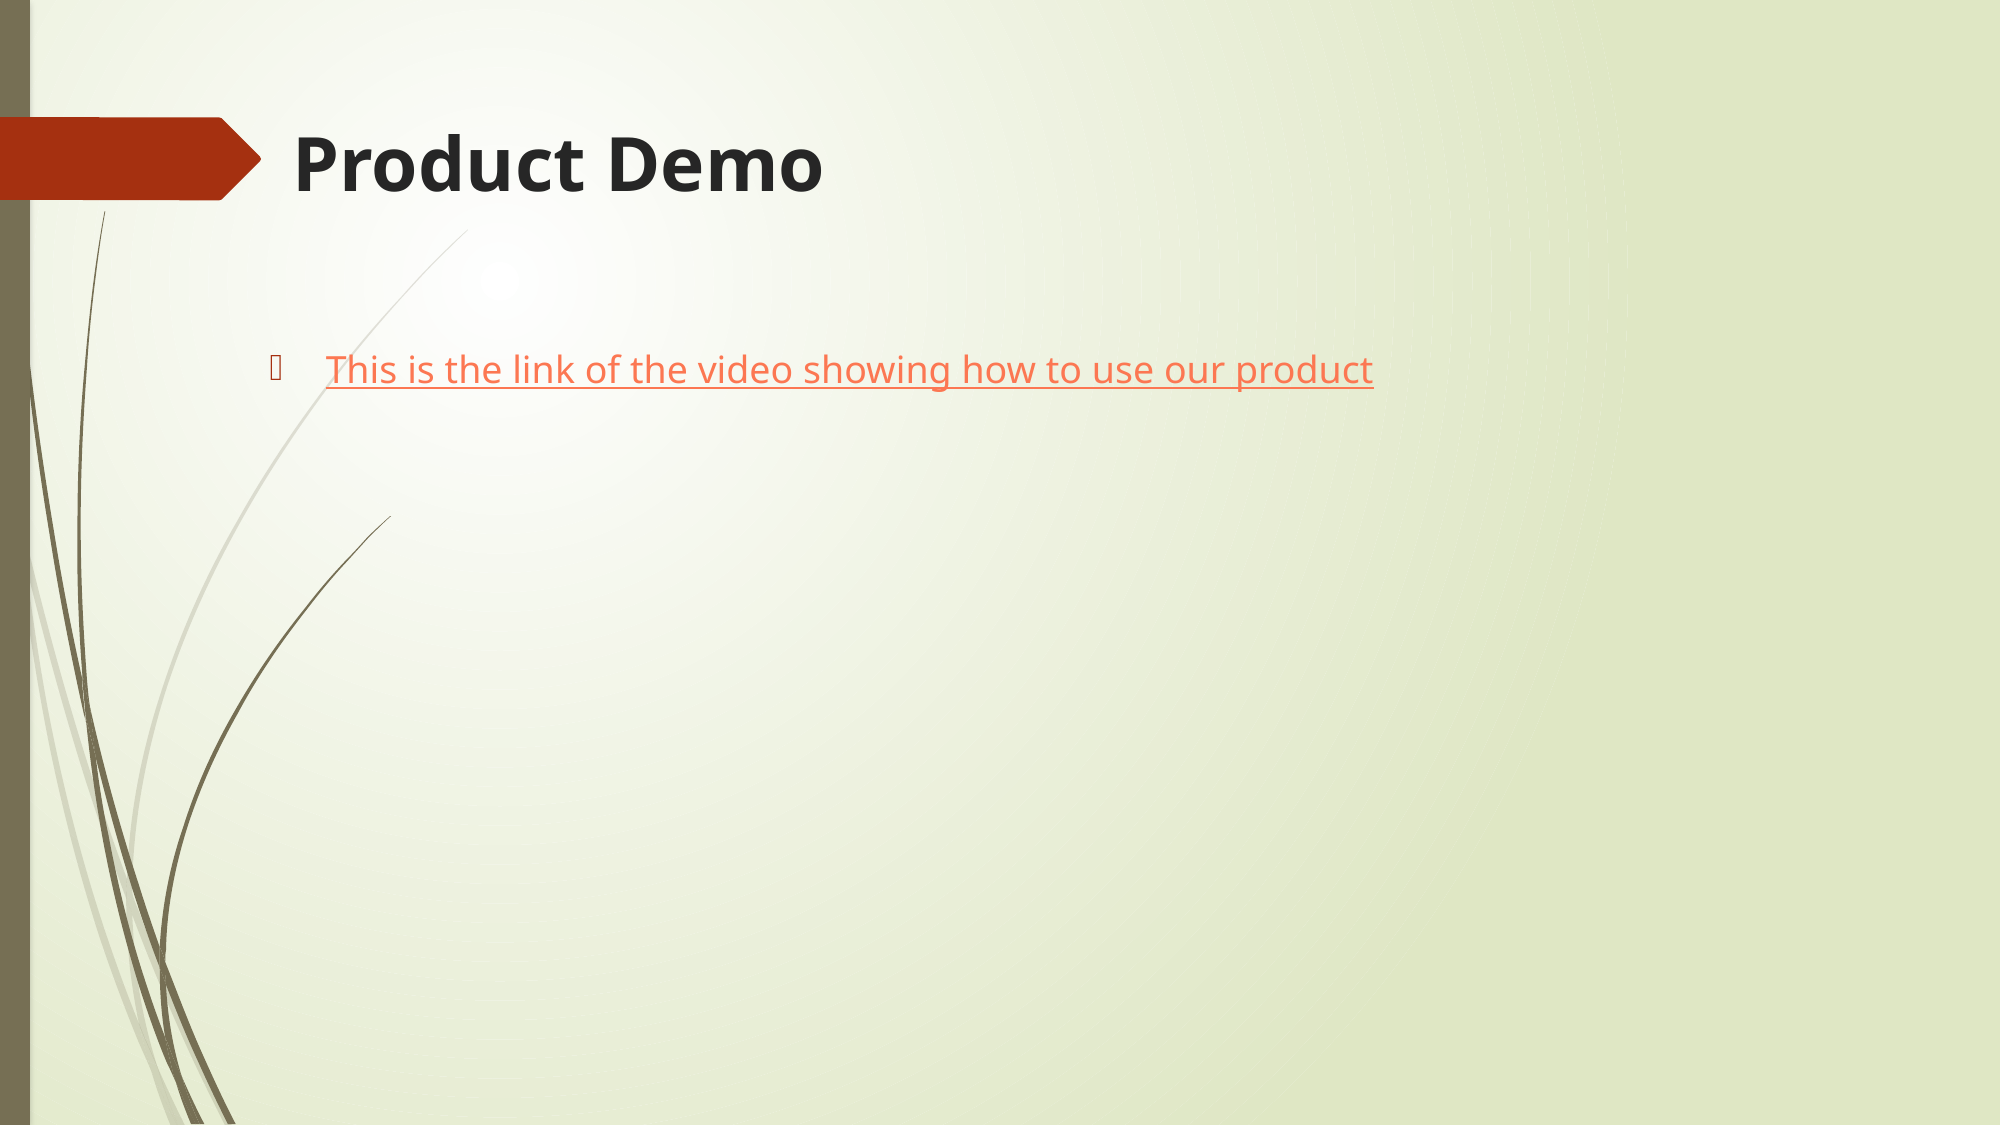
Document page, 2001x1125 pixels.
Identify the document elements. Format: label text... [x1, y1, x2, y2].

title Product Demo [277, 109, 1740, 320]
list This is the link of the video showing how to use our product [254, 338, 1718, 959]
